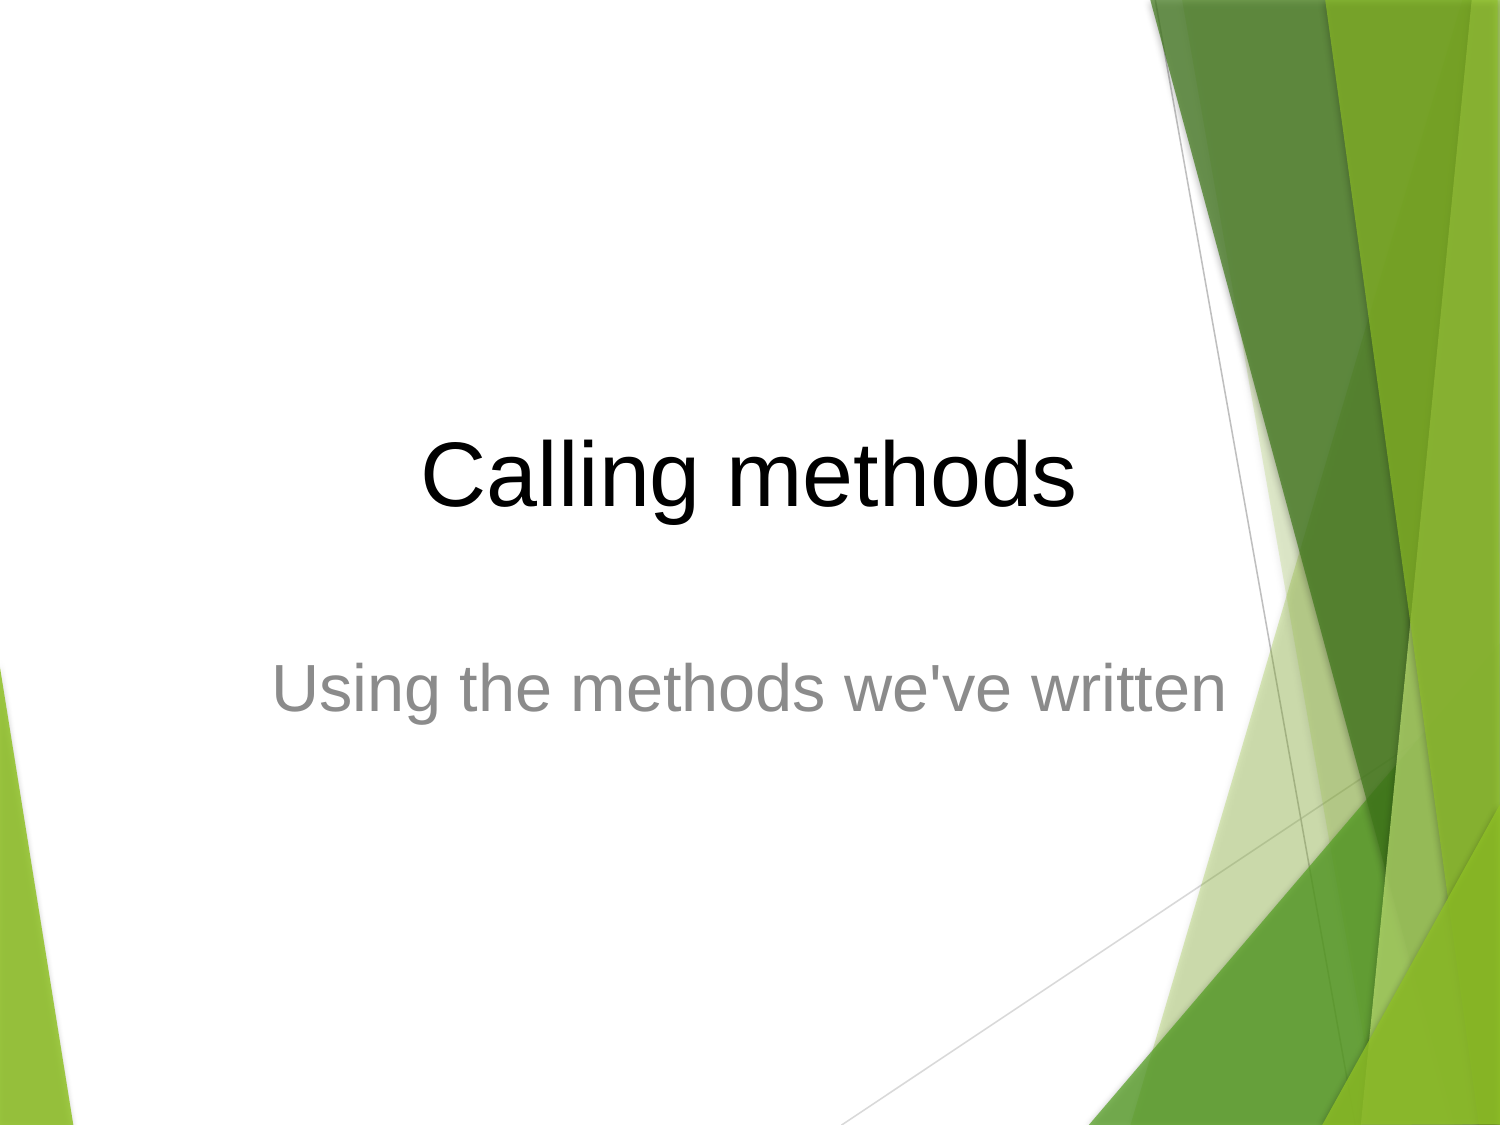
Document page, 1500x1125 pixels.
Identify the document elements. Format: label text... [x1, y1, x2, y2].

text_box Using the methods we've written [112, 637, 1387, 925]
text_box Calling methods [112, 349, 1387, 590]
